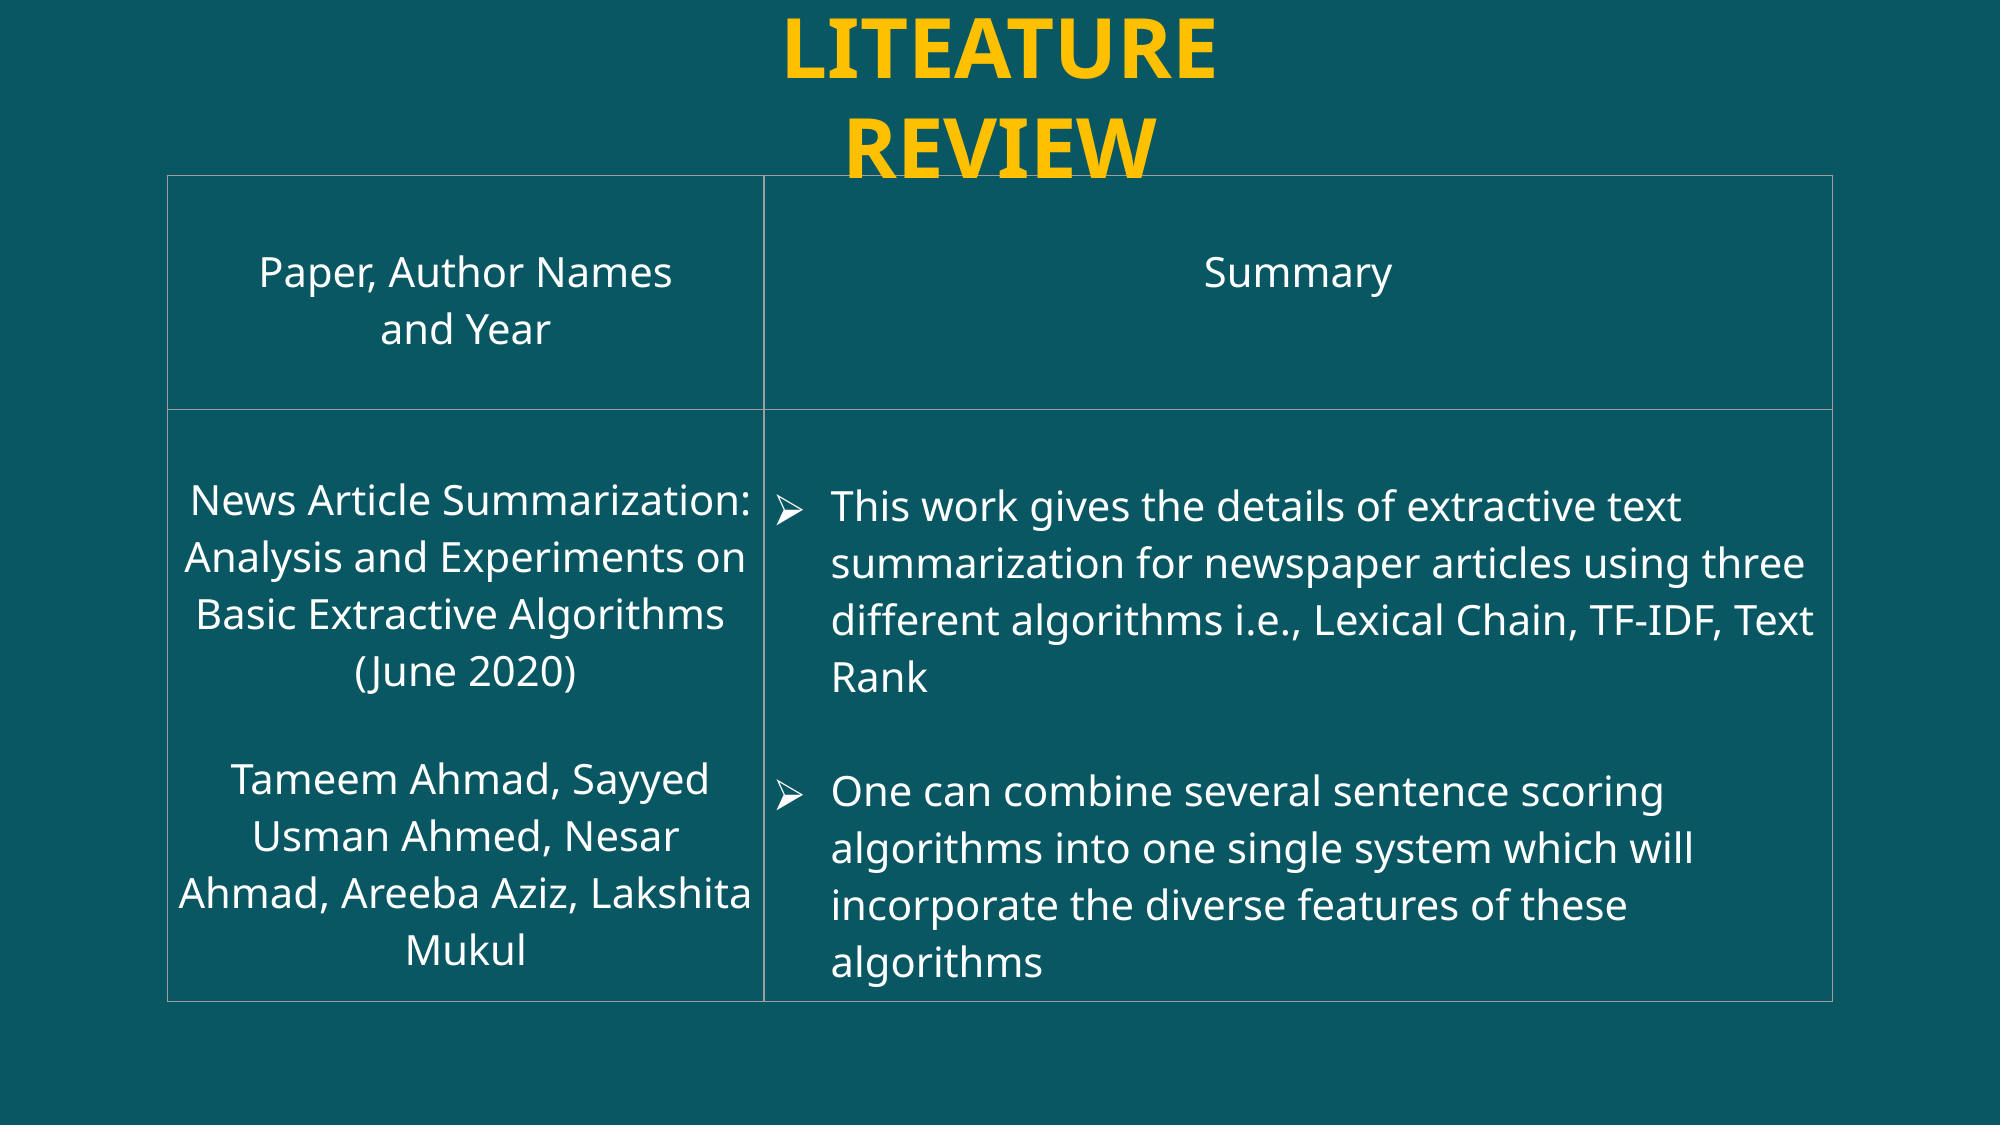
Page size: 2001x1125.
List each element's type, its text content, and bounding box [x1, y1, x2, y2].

table_header Paper, Author Names and Year [168, 176, 763, 409]
table_cell This work gives the details of extractive text summarization for newspaper articles using three different algorithms i.e., Lexical Chain, TF-IDF, Text Rank One can combine several sentence scoring algorithms into one single system which will incorporate the diverse features of these algorithms [765, 410, 1832, 1001]
table_cell News Article Summarization: Analysis and Experiments on Basic Extractive Algorithms (June 2020) Tameem Ahmad, Sayyed Usman Ahmed, Nesar Ahmad, Areeba Aziz, Lakshita Mukul [168, 410, 763, 1001]
title LITEATURE REVIEW [633, 0, 1367, 203]
table_header Summary [765, 176, 1832, 409]
